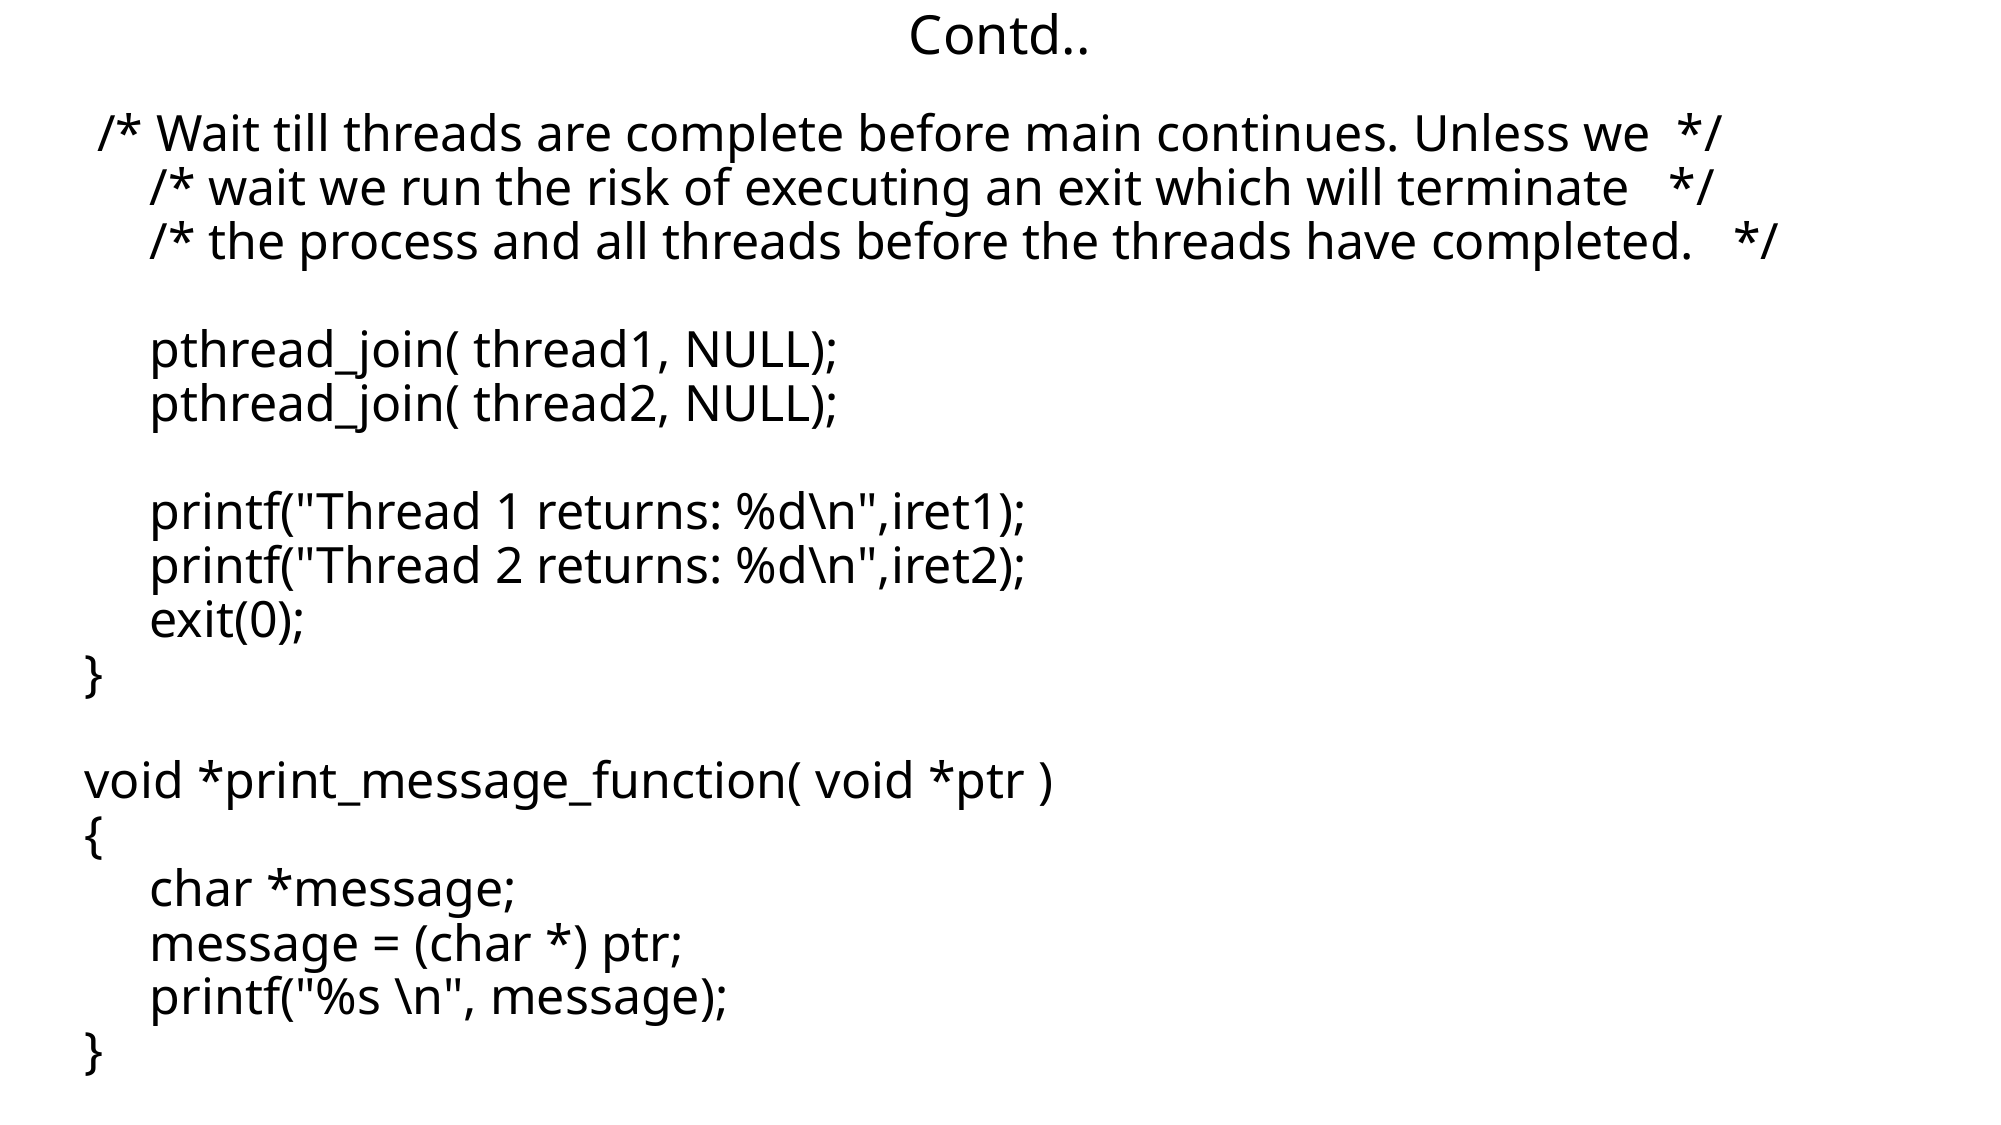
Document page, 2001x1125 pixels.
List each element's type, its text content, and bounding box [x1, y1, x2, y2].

title Contd.. [137, 0, 1863, 74]
list /* Wait till threads are complete before main continues. Unless we */ /* wait we run the risk of executing an exit which will terminate */ /* the process and all threads before the threads have completed. */ pthread_join( thread1, NULL); pthread_join( thread2, NULL); printf("Thread 1 returns: %d\n",iret1); printf("Thread 2 returns: %d\n",iret2); exit(0); } void *print_message_function( void *ptr ) { char *message; message = (char *) ptr; printf("%s \n", message); } [69, 100, 1978, 1083]
